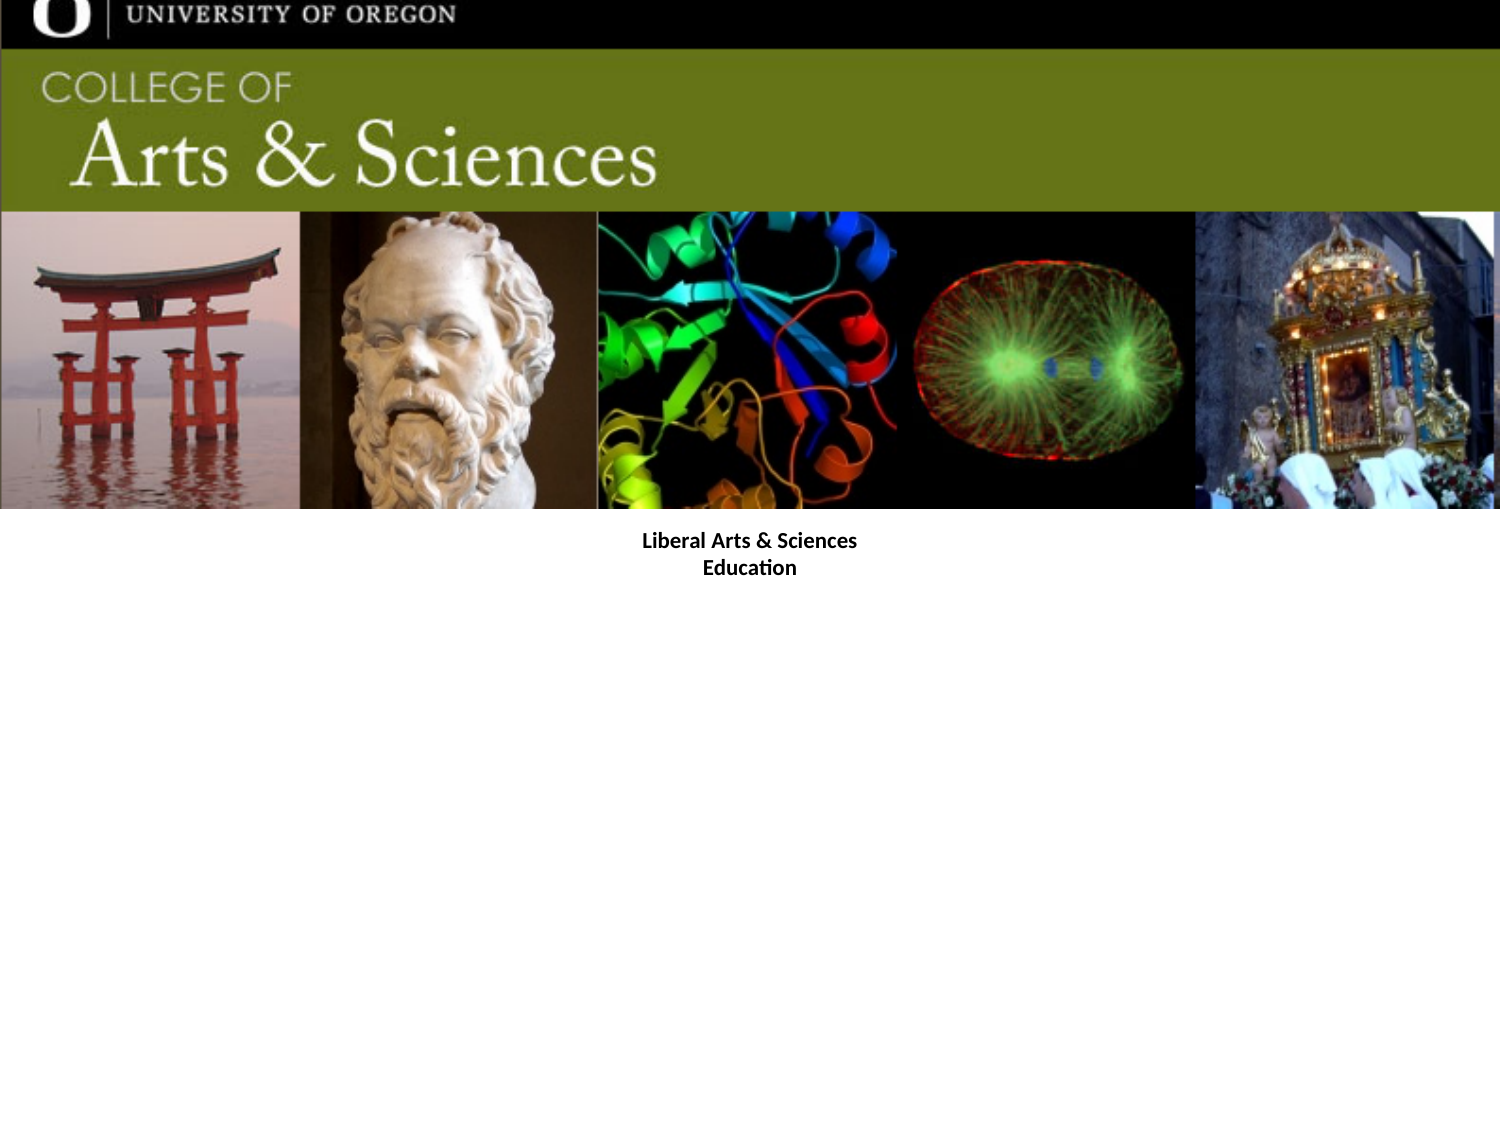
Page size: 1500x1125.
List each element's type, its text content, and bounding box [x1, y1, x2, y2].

picture [0, 0, 1500, 510]
title Liberal Arts & Sciences Education [112, 517, 1388, 591]
